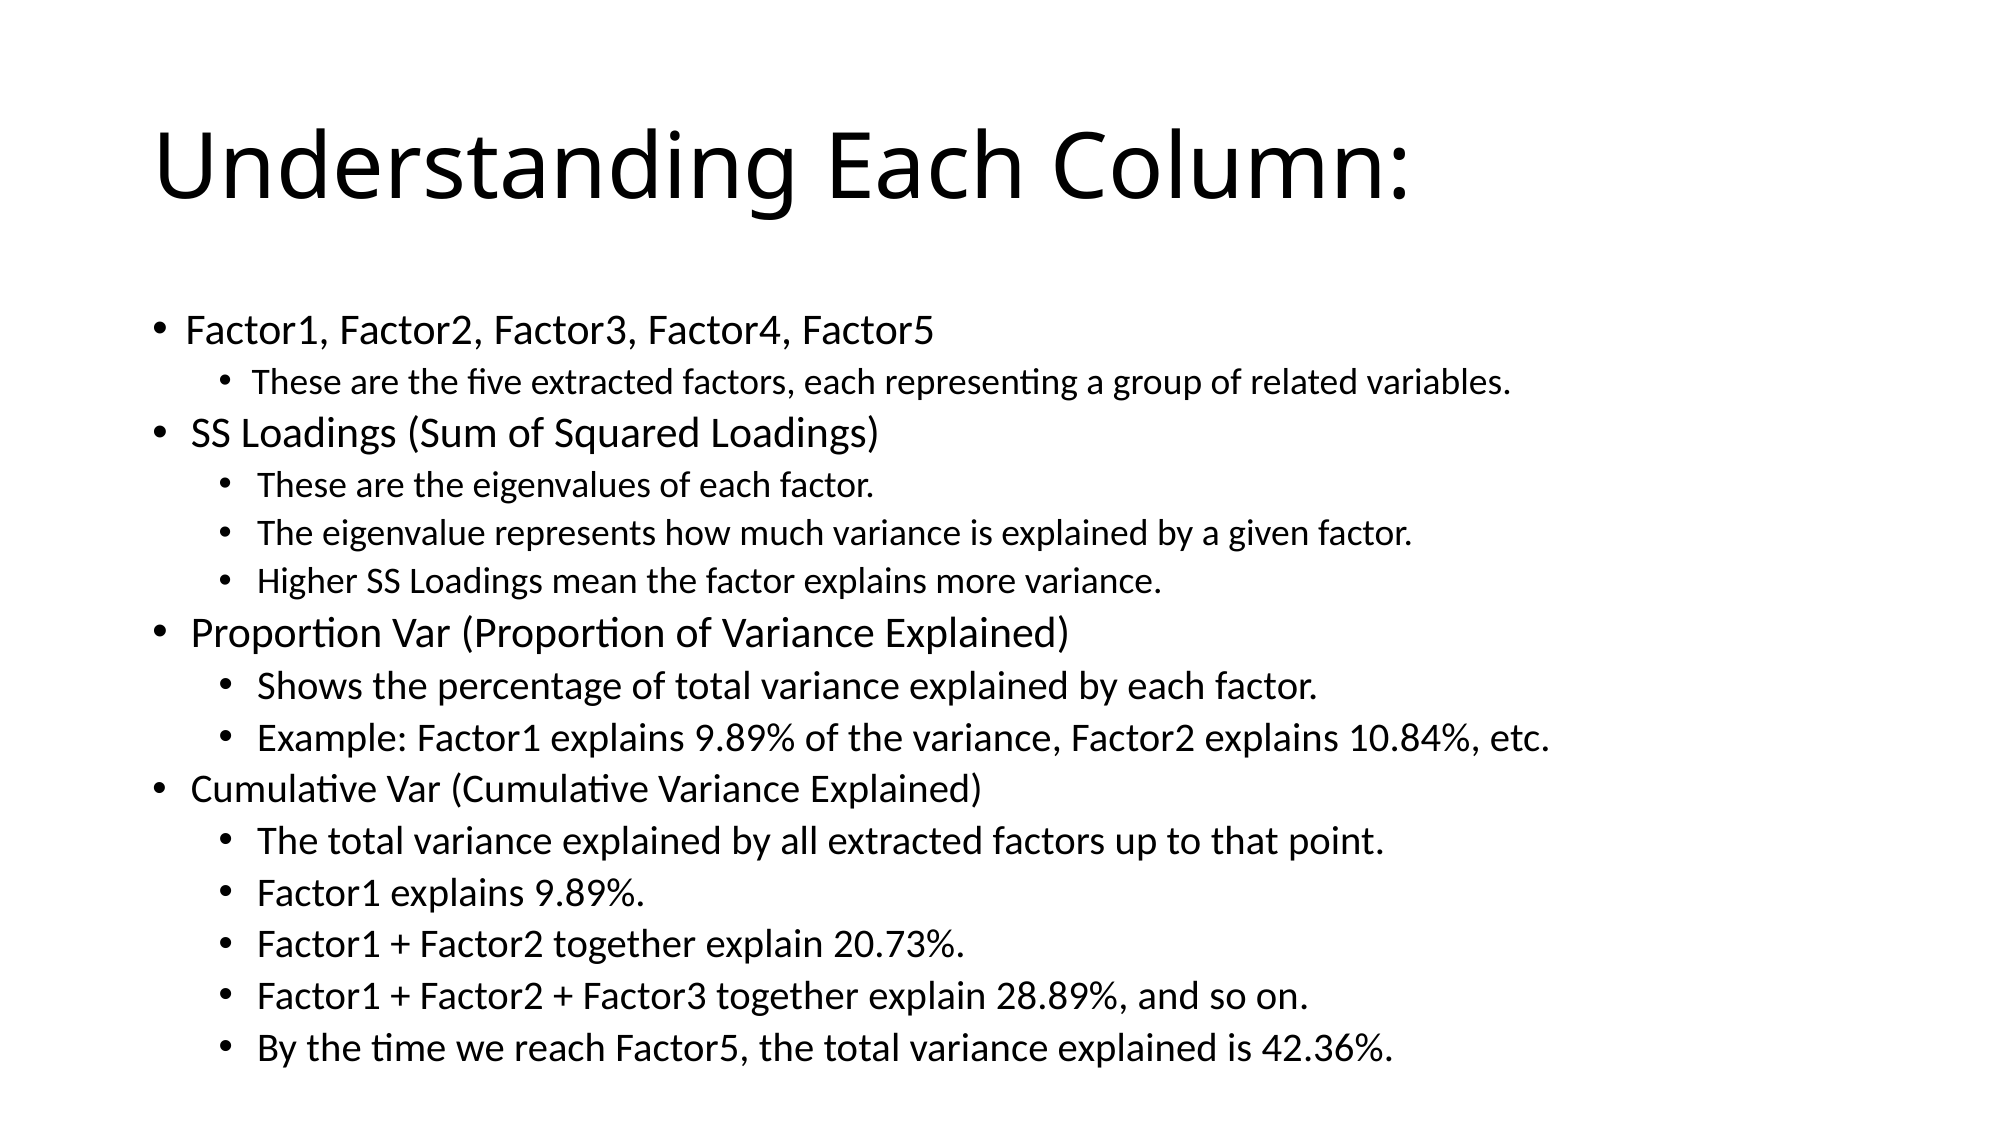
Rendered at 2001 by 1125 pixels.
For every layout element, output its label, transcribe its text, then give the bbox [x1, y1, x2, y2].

list Factor1, Factor2, Factor3, Factor4, Factor5 These are the five extracted factors, each representing a group of related variables. SS Loadings (Sum of Squared Loadings) These are the eigenvalues of each factor. The eigenvalue represents how much variance is explained by a given factor. Higher SS Loadings mean the factor explains more variance. Proportion Var (Proportion of Variance Explained) Shows the percentage of total variance explained by each factor. Example: Factor1 explains 9.89% of the variance, Factor2 explains 10.84%, etc. Cumulative Var (Cumulative Variance Explained) The total variance explained by all extracted factors up to that point. Factor1 explains 9.89%. Factor1 + Factor2 together explain 20.73%. Factor1 + Factor2 + Factor3 together explain 28.89%, and so on. By the time we reach Factor5, the total variance explained is 42.36%. [137, 299, 1863, 1084]
title Understanding Each Column: [137, 59, 1863, 278]
